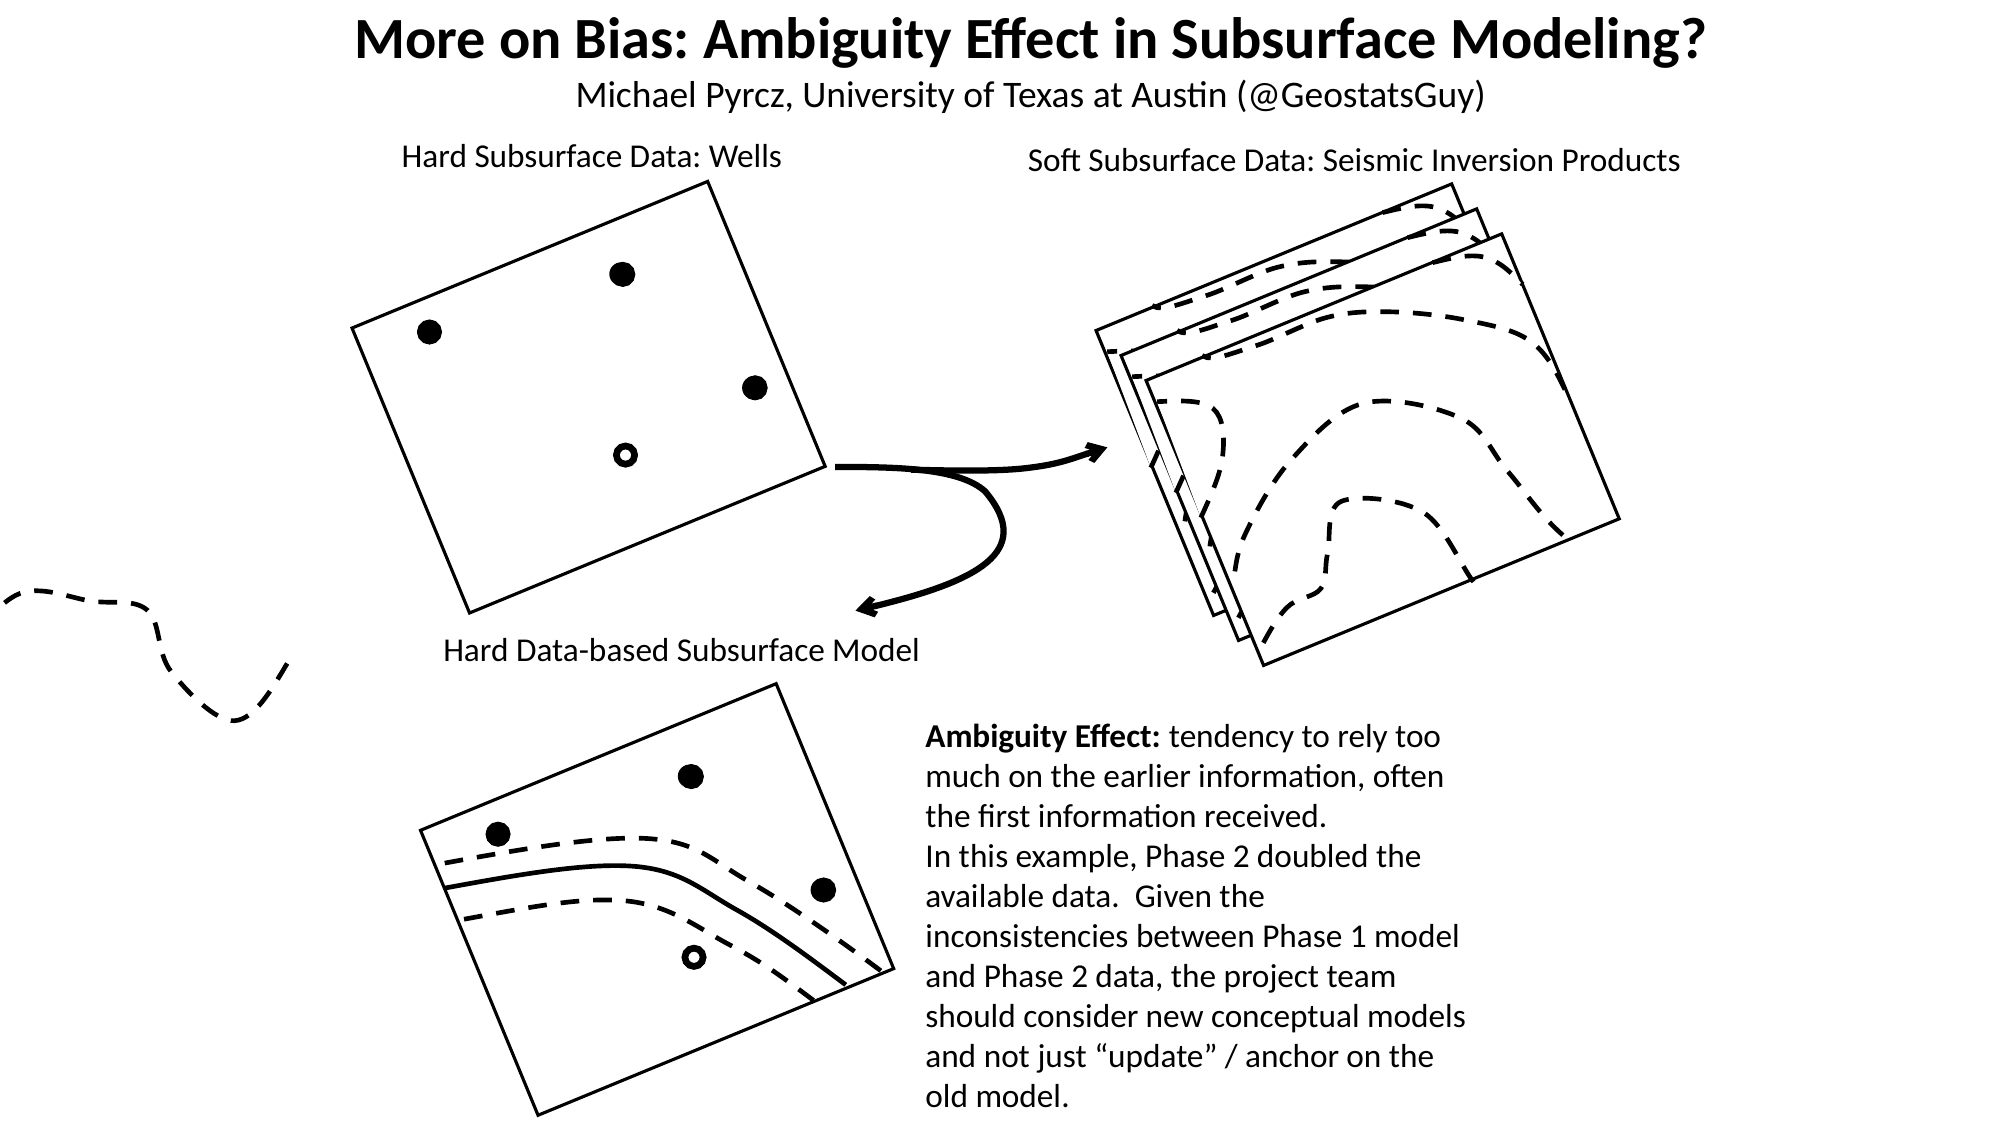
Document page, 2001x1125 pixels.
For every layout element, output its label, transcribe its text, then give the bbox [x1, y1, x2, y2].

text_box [743, 376, 767, 400]
text_box [911, 444, 1107, 472]
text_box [610, 262, 635, 287]
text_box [811, 878, 836, 902]
text_box [460, 899, 815, 1002]
text_box More on Bias: Ambiguity Effect in Subsurface Modeling? Michael Pyrcz, University of Texas at Austin (@GeostatsGuy) [339, 0, 1723, 123]
text_box Hard Subsurface Data: Wells [386, 127, 798, 182]
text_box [1132, 230, 1550, 628]
text_box Ambiguity Effect: tendency to rely too much on the earlier information, often the first information received. In this example, Phase 2 doubled the available data. Given the inconsistencies between Phase 1 model and Phase 2 data, the project team should consider new conceptual models and not just “update” / anchor on the old model. [910, 707, 1489, 1122]
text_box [485, 822, 510, 846]
text_box [835, 465, 1005, 615]
text_box [444, 878, 579, 908]
text_box [705, 929, 847, 986]
text_box [437, 837, 882, 972]
text_box Hard Data-based Subsurface Model [428, 621, 936, 676]
text_box [0, 589, 289, 761]
text_box Soft Subsurface Data: Seismic Inversion Products [1013, 130, 1697, 186]
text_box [679, 764, 703, 789]
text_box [1107, 205, 1525, 603]
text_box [417, 320, 441, 344]
text_box [350, 180, 827, 615]
text_box [419, 682, 896, 1117]
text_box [1157, 255, 1575, 653]
